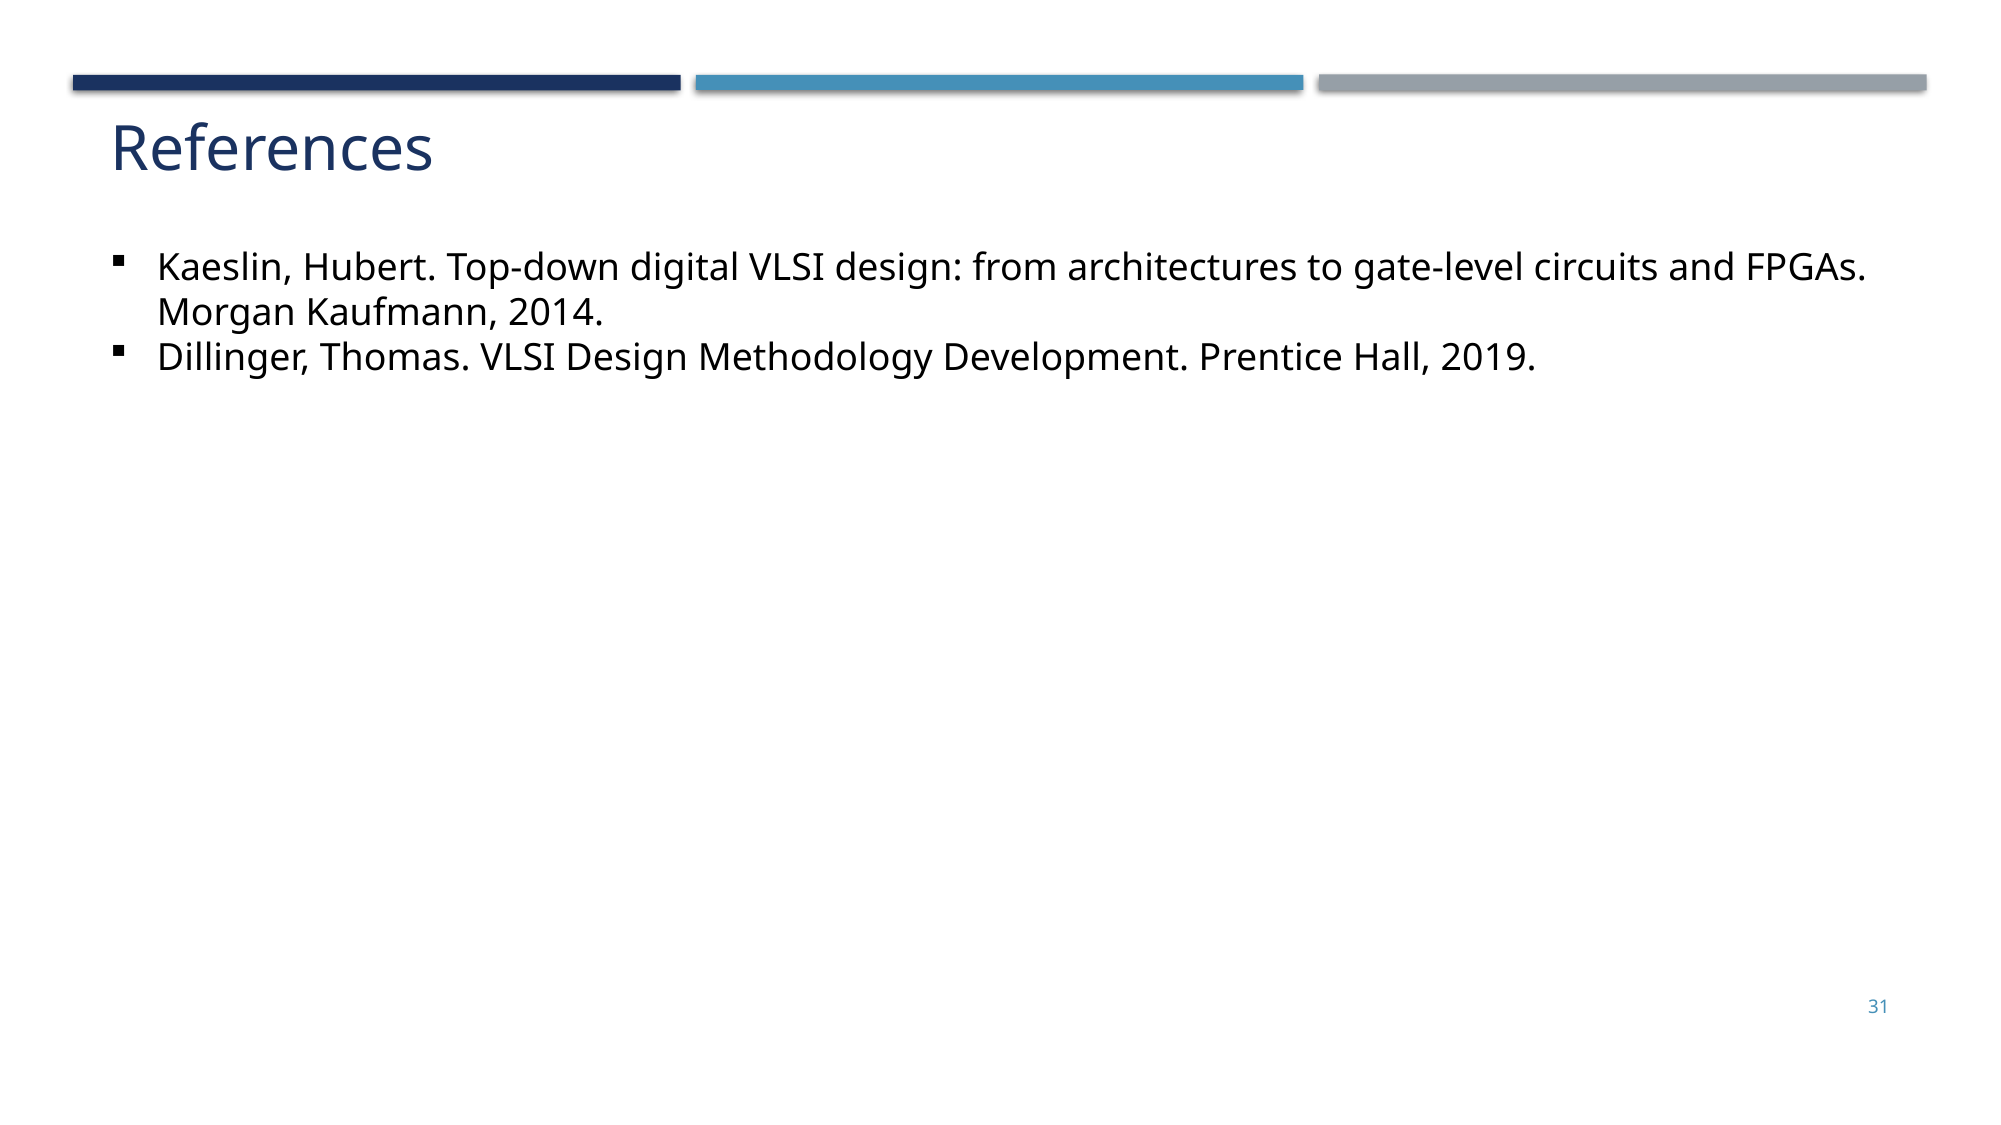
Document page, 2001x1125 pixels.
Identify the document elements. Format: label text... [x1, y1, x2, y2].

text_box Kaeslin, Hubert. Top-down digital VLSI design: from architectures to gate-level circuits and FPGAs. Morgan Kaufmann, 2014. Dillinger, Thomas. VLSI Design Methodology Development. Prentice Hall, 2019. [95, 236, 1905, 386]
slide_number 31 [1732, 977, 1905, 1037]
title References [95, 115, 1905, 191]
